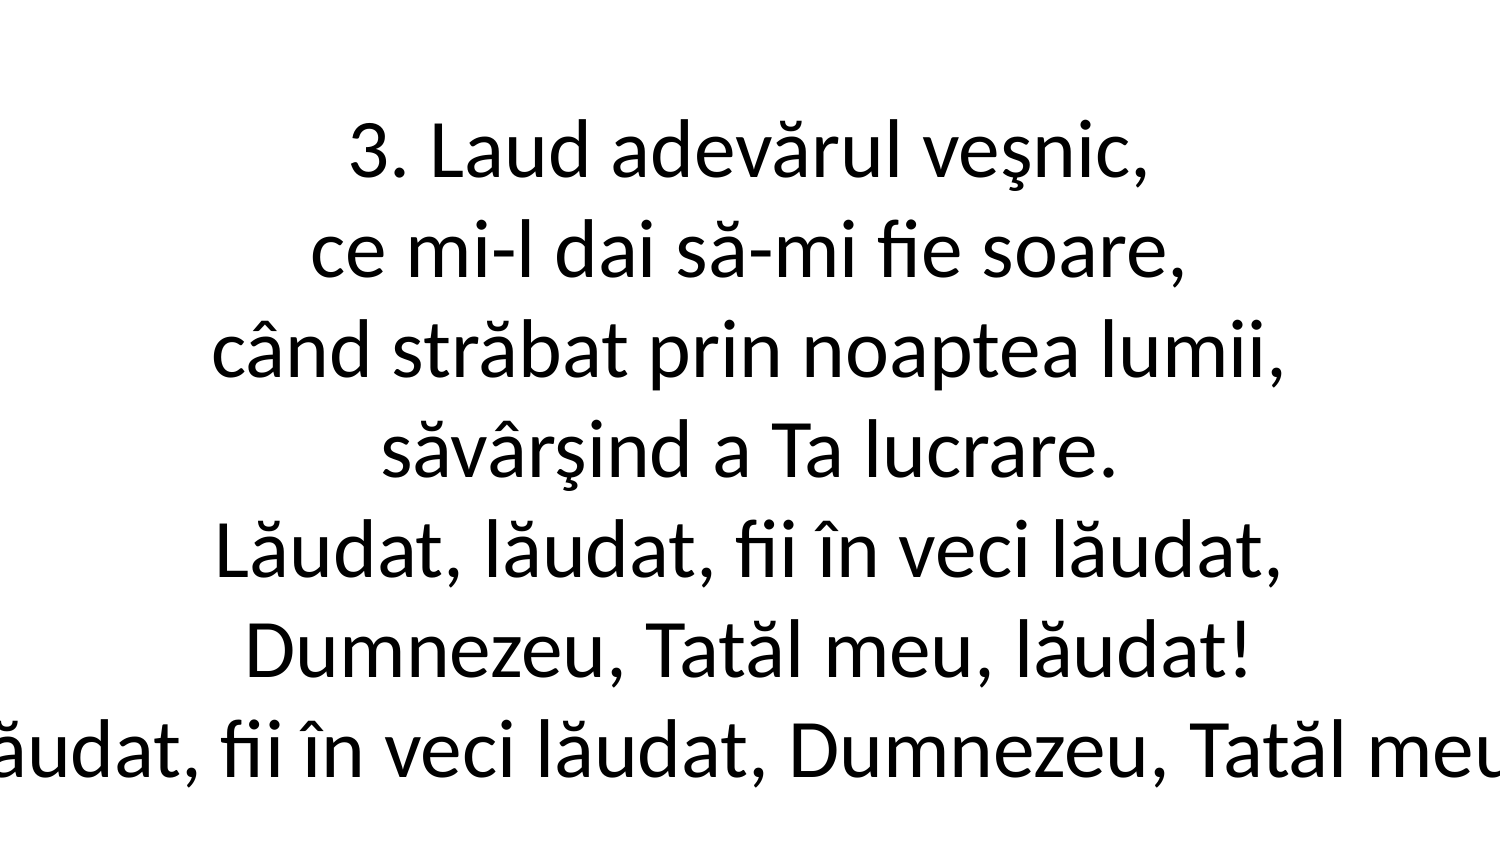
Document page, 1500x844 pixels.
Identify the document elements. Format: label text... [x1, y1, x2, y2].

text_box 3. Laud adevărul veşnic, ce mi-l dai să-mi fie soare, când străbat prin noaptea lumii, săvârşind a Ta lucrare. Lăudat, lăudat, fii în veci lăudat, Dumnezeu, Tatăl meu, lăudat! Lăudat, lăudat, fii în veci lăudat, Dumnezeu, Tatăl meu, lăudat! [0, 42, 1500, 802]
